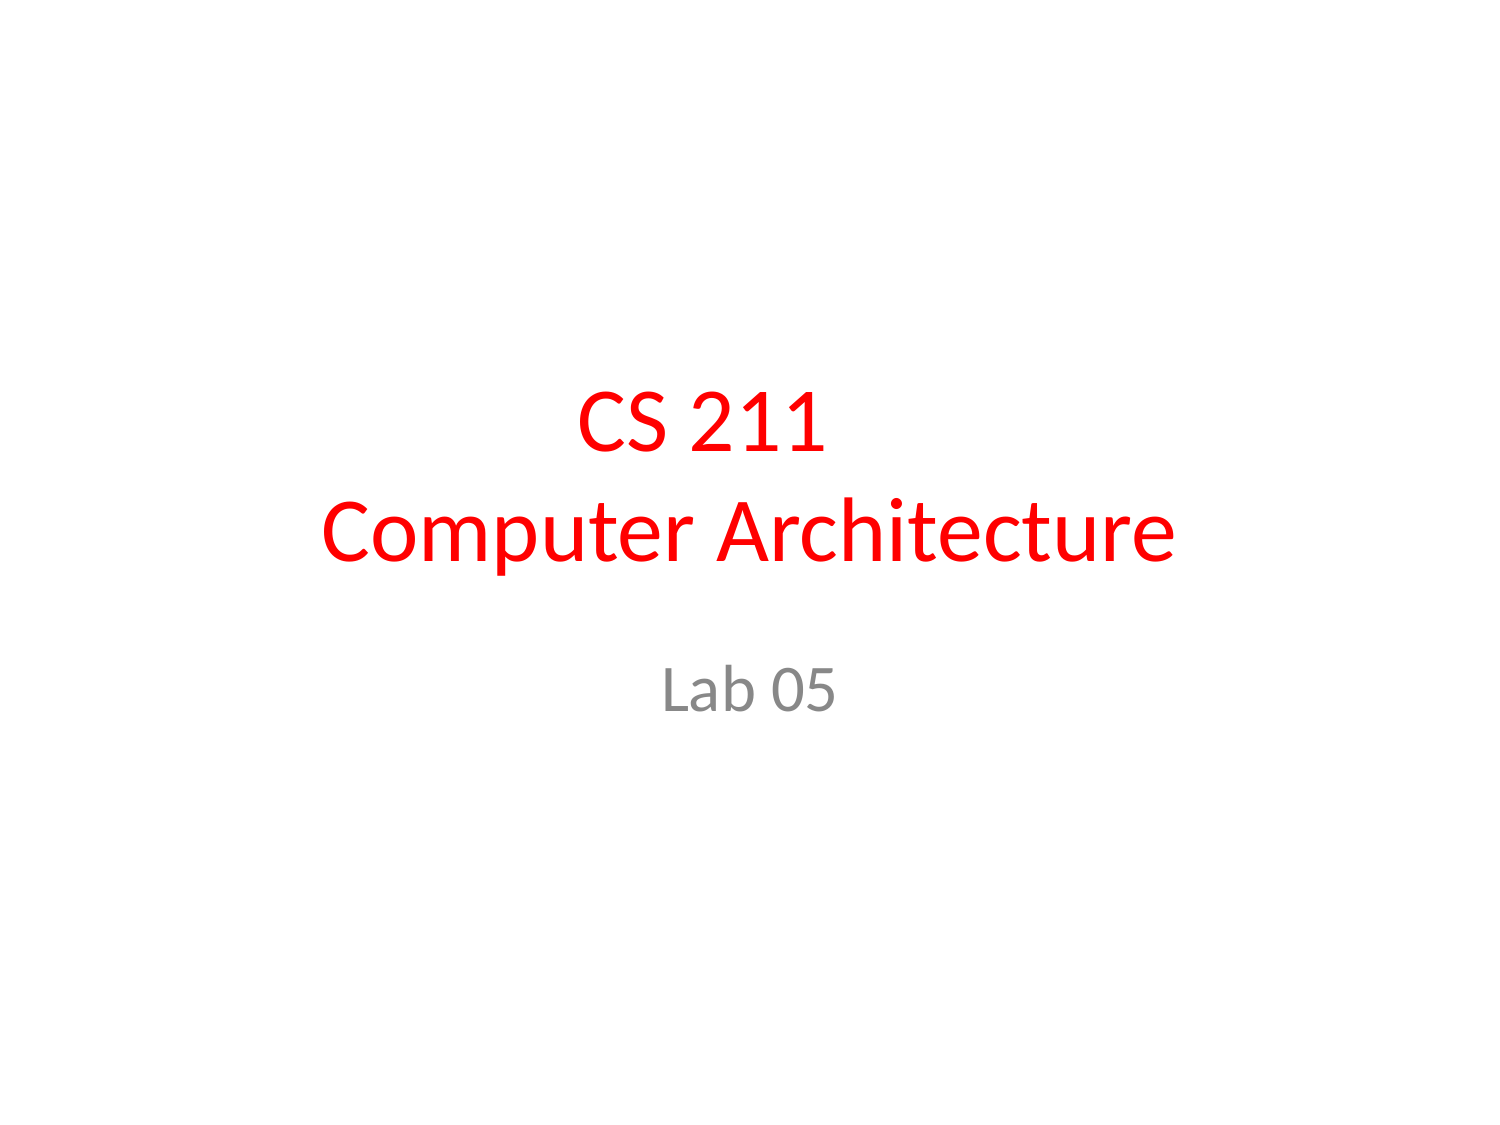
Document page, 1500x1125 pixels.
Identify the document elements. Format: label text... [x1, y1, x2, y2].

text_box Lab 05 [224, 637, 1275, 925]
text_box CS 211 Computer Architecture [112, 349, 1388, 591]
